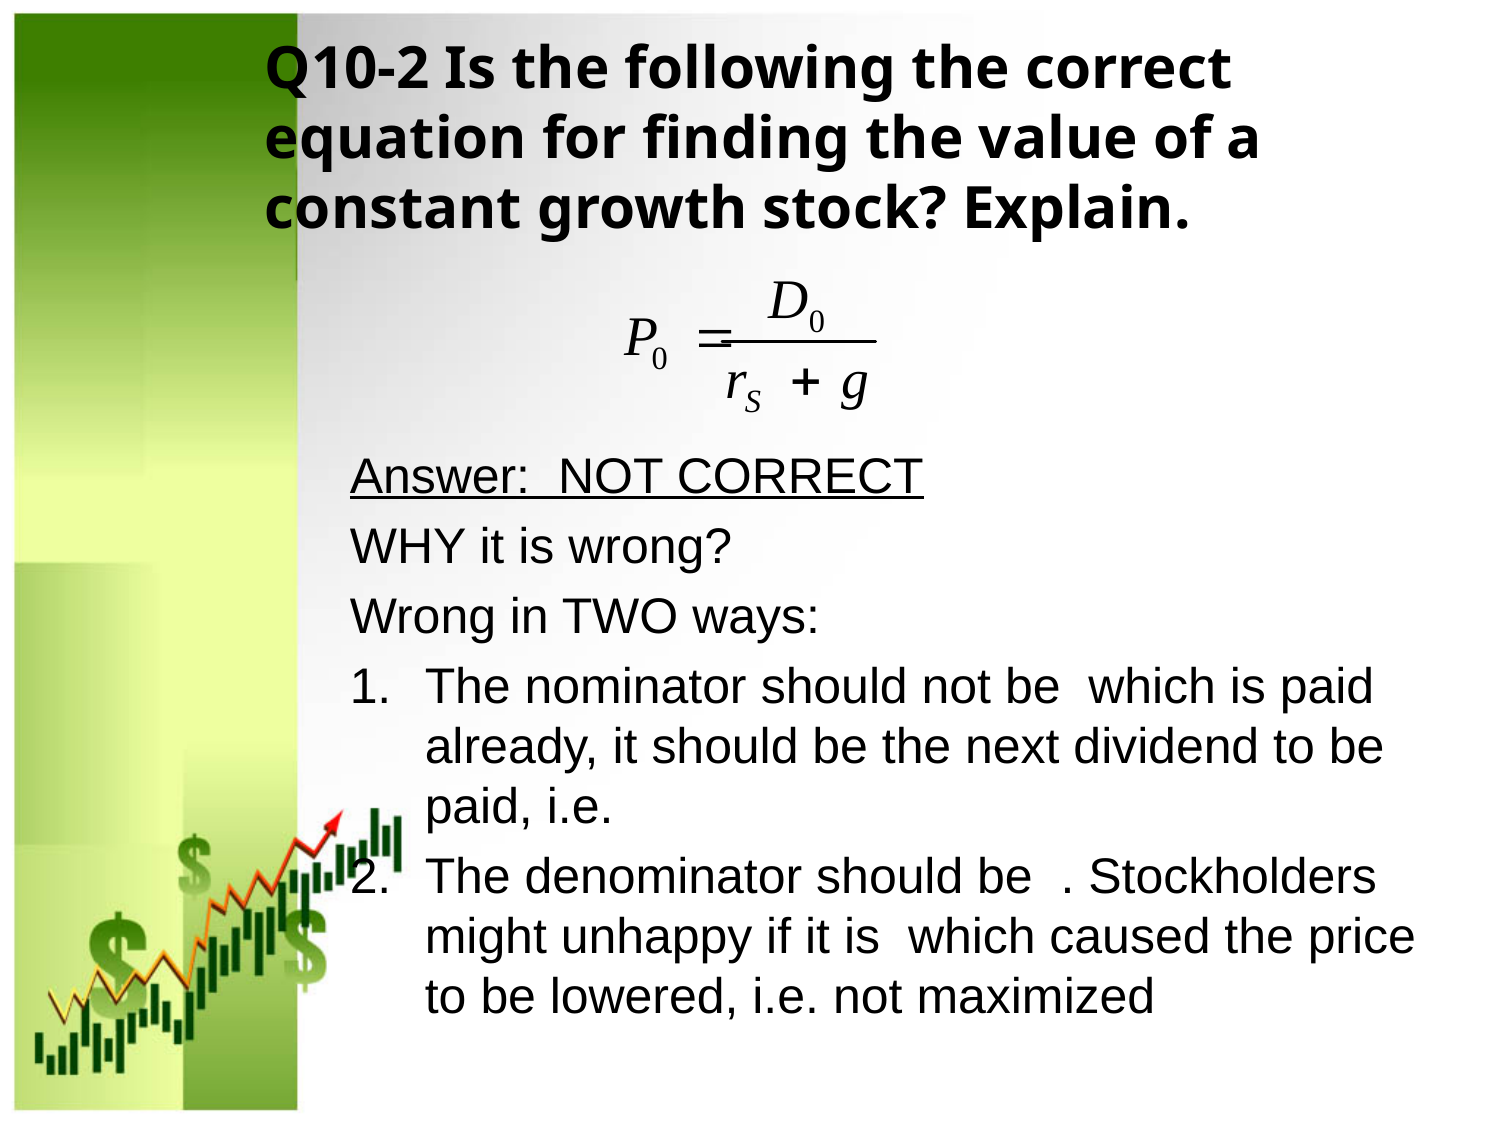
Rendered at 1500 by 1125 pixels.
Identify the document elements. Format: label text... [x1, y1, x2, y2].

title Q10-2 Is the following the correct equation for finding the value of a constant growth stock? Explain. [249, 49, 1463, 292]
picture [0, 0, 1500, 1125]
